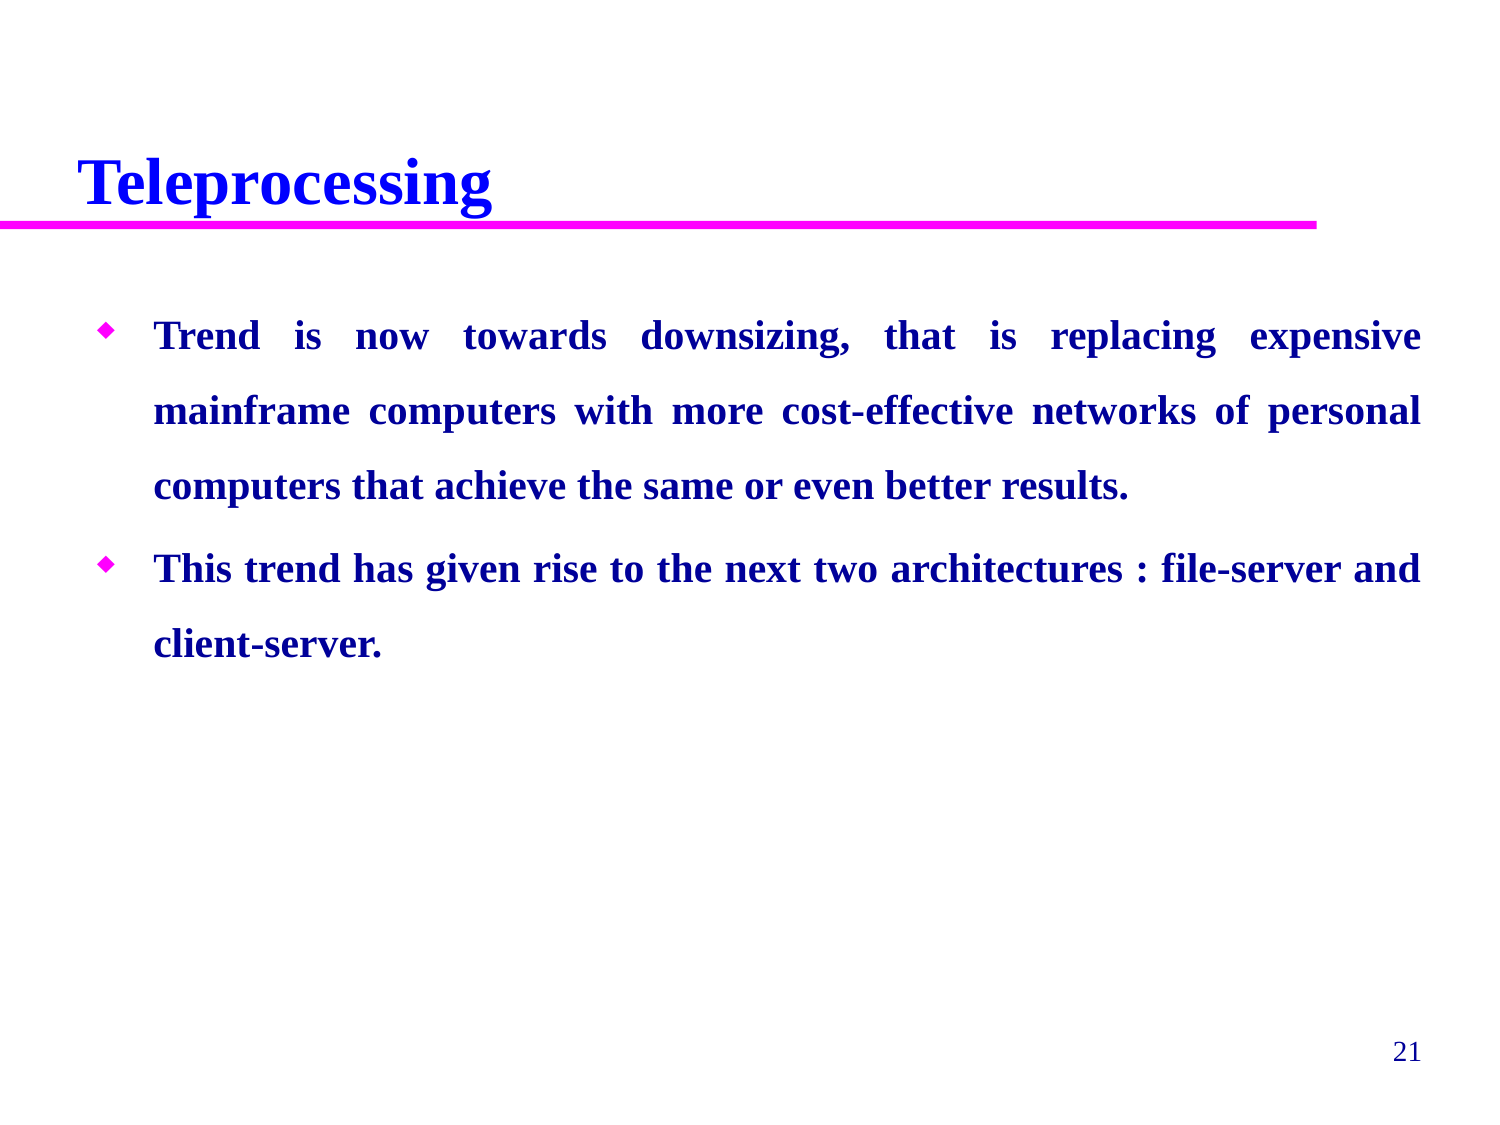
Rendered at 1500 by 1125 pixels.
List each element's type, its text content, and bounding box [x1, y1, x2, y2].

list Trend is now towards downsizing, that is replacing expensive mainframe computers with more cost-effective networks of personal computers that achieve the same or even better results. This trend has given rise to the next two architectures : file-server and client-server. [81, 274, 1438, 951]
title Teleprocessing [62, 43, 1338, 226]
slide_number 21 [1124, 1012, 1438, 1088]
